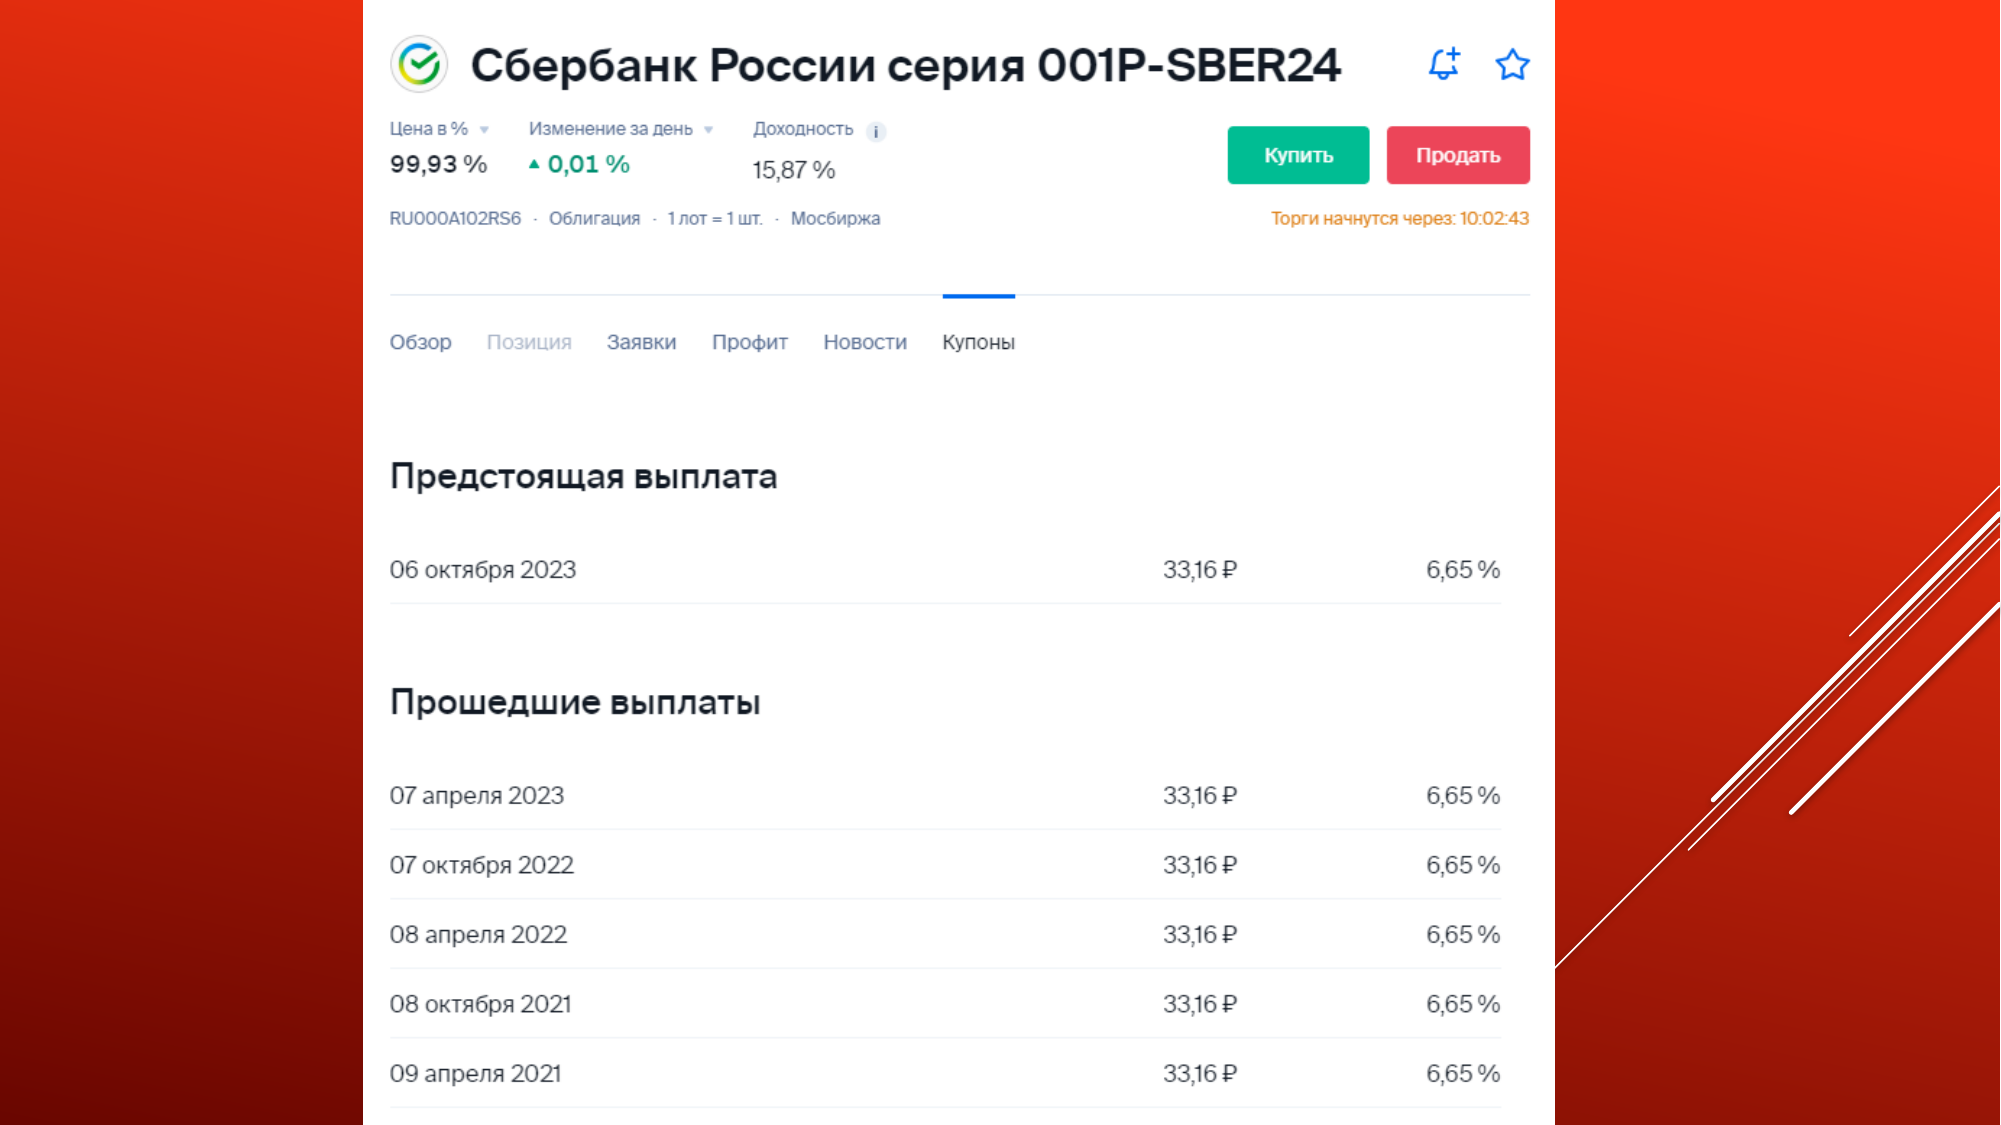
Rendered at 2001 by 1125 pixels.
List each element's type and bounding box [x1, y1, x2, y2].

picture [363, 0, 1556, 1125]
